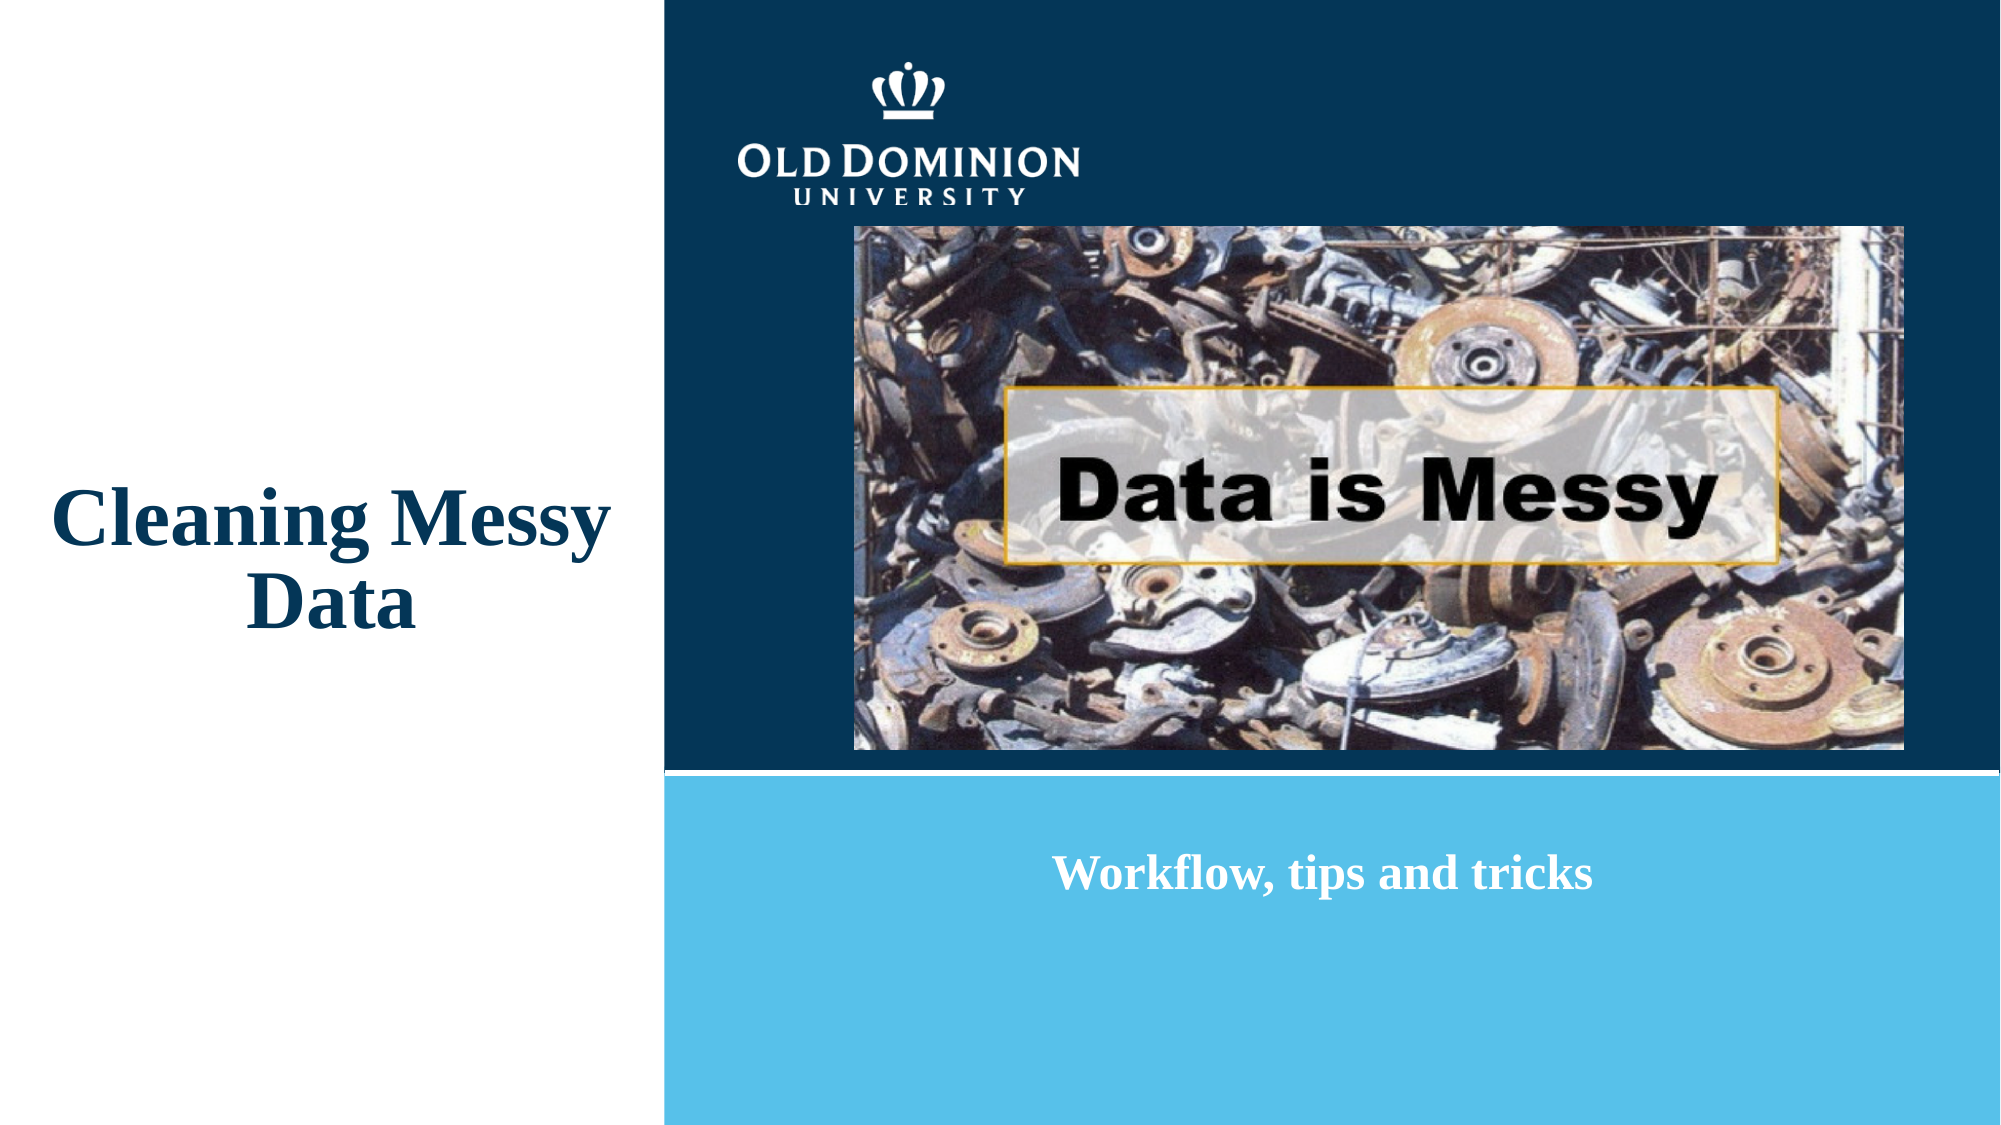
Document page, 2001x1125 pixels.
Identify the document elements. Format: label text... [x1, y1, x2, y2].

title Cleaning Messy Data [0, 0, 665, 1125]
picture [854, 226, 1904, 750]
list Workflow, tips and tricks [738, 842, 1908, 1032]
